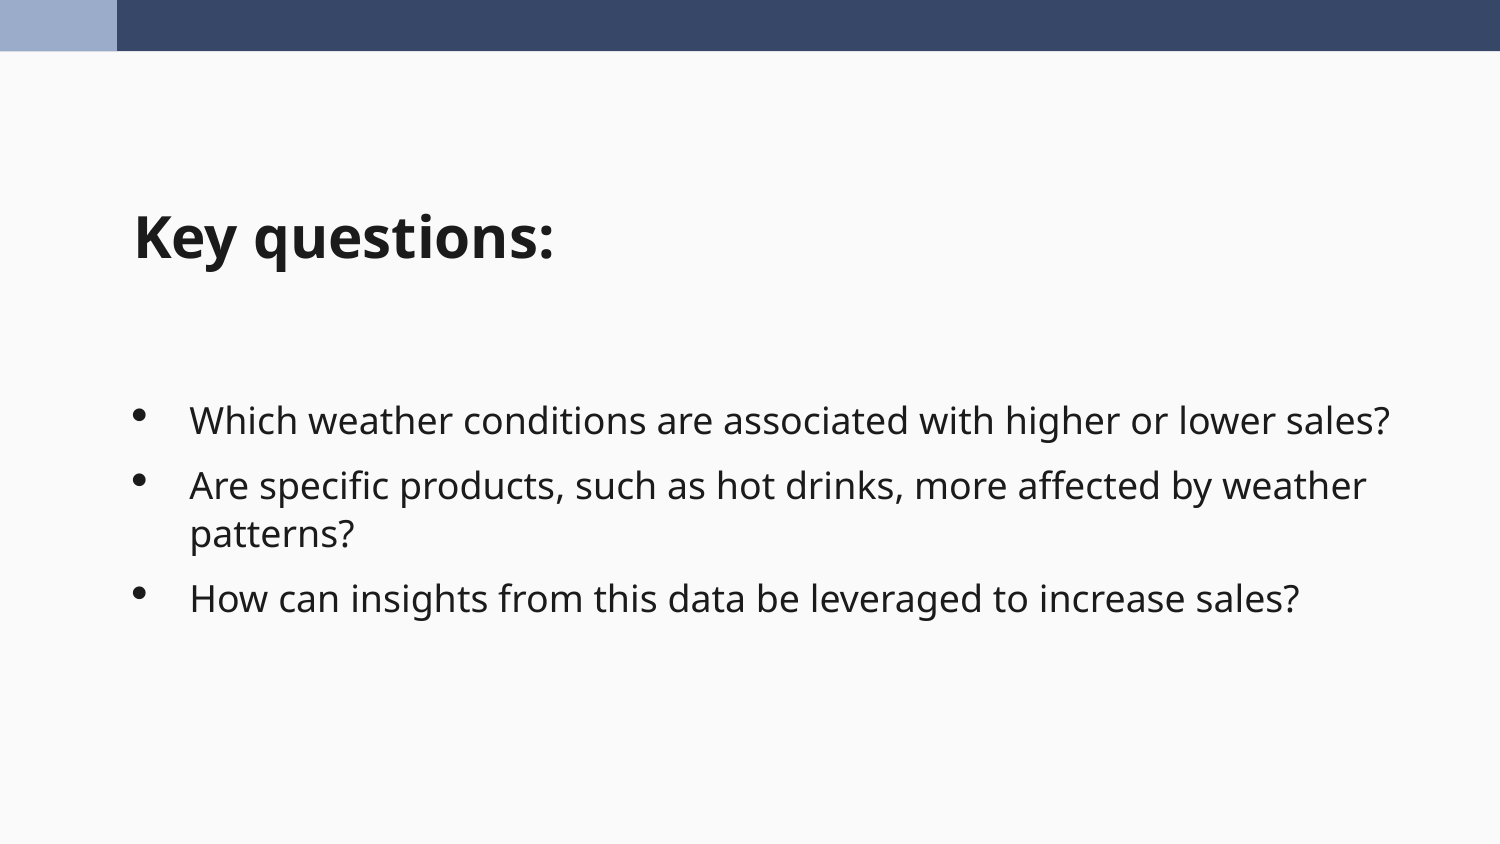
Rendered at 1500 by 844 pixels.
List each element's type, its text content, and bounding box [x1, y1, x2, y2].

subtitle Which weather conditions are associated with higher or lower sales? Are specific products, such as hot drinks, more affected by weather patterns? How can insights from this data be leveraged to increase sales? [118, 335, 1453, 635]
title Key questions: [118, 185, 1382, 280]
